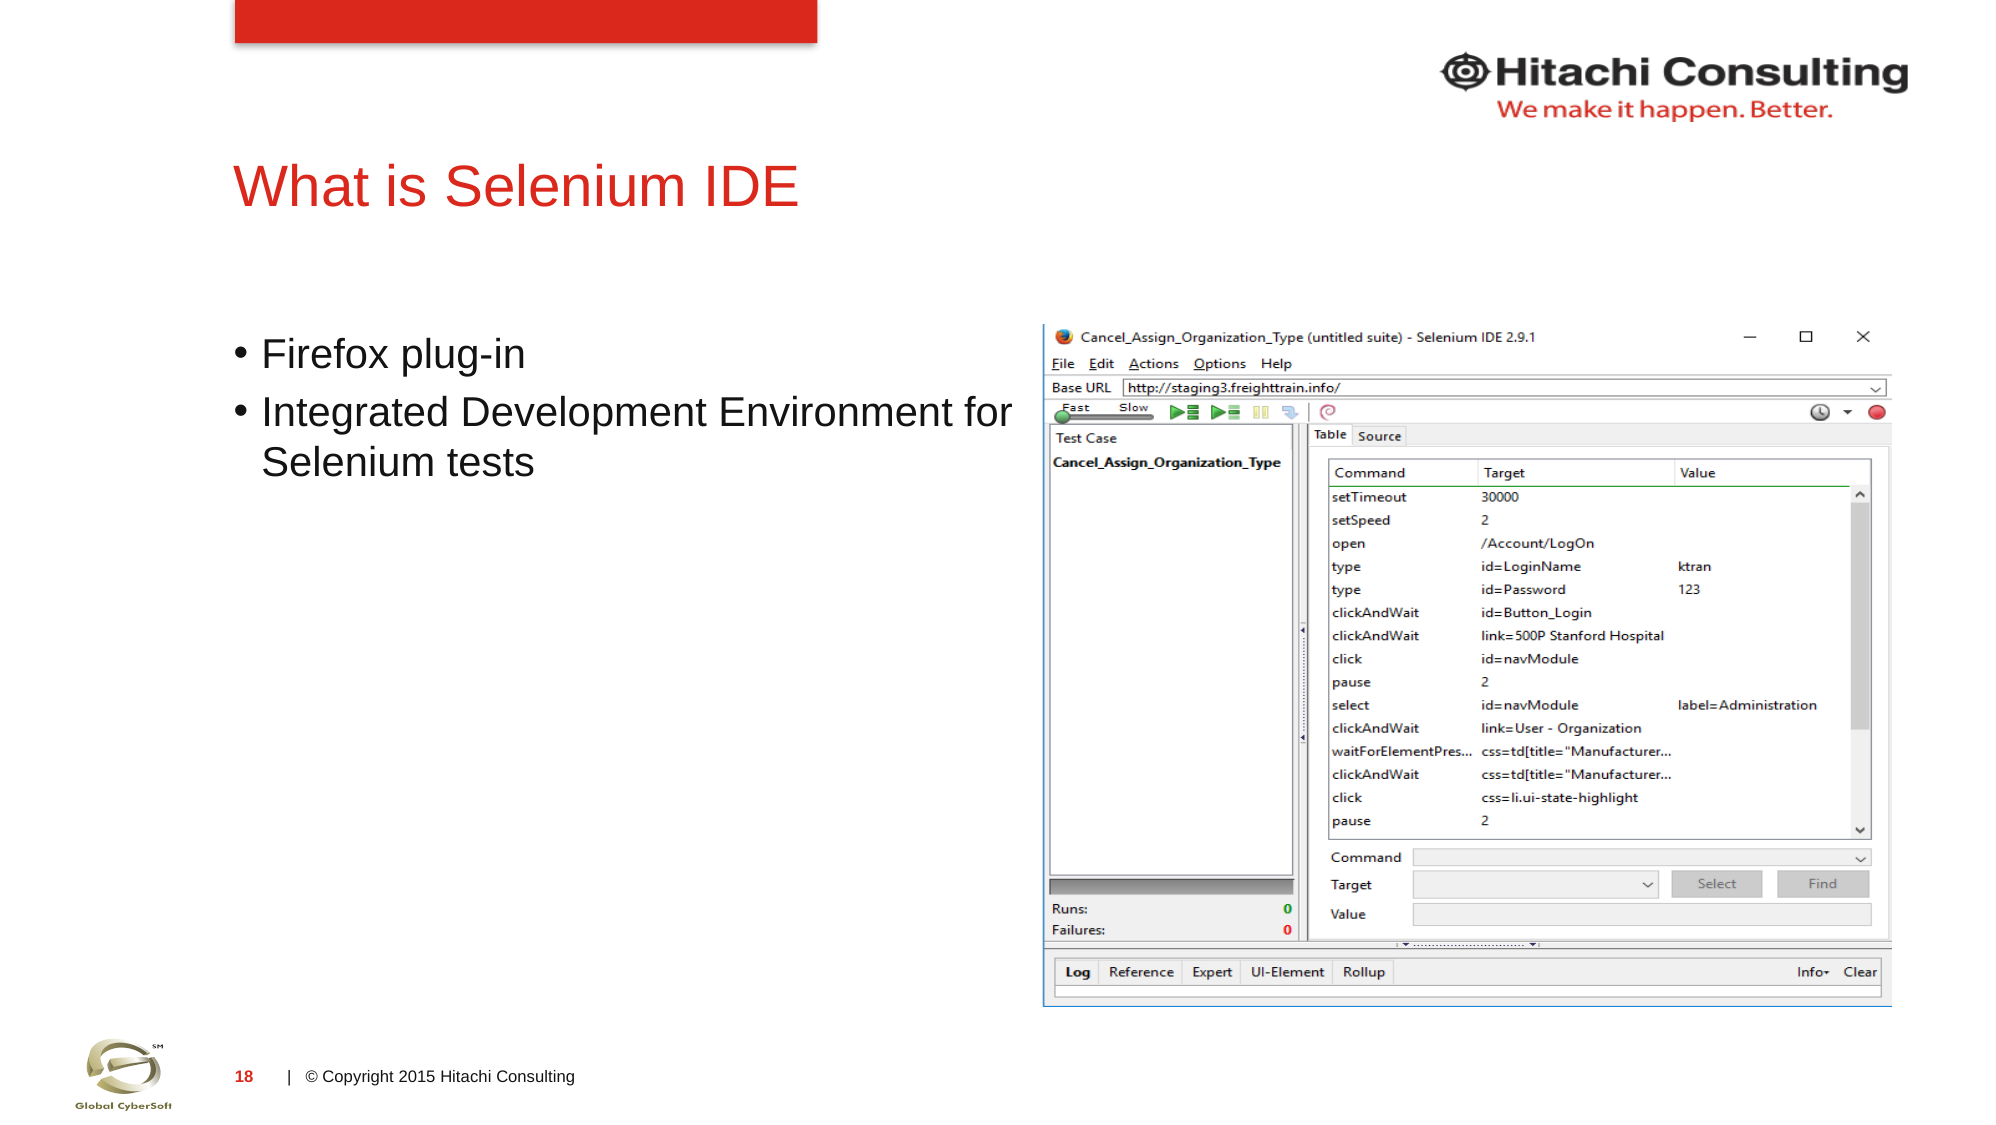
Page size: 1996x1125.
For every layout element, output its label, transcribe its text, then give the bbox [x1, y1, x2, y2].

picture [71, 1036, 174, 1113]
list Firefox plug-in Integrated Development Environment for Selenium tests [233, 326, 1019, 988]
title What is Selenium IDE [233, 148, 1896, 224]
picture [1439, 51, 1908, 122]
picture [1042, 324, 1893, 1007]
